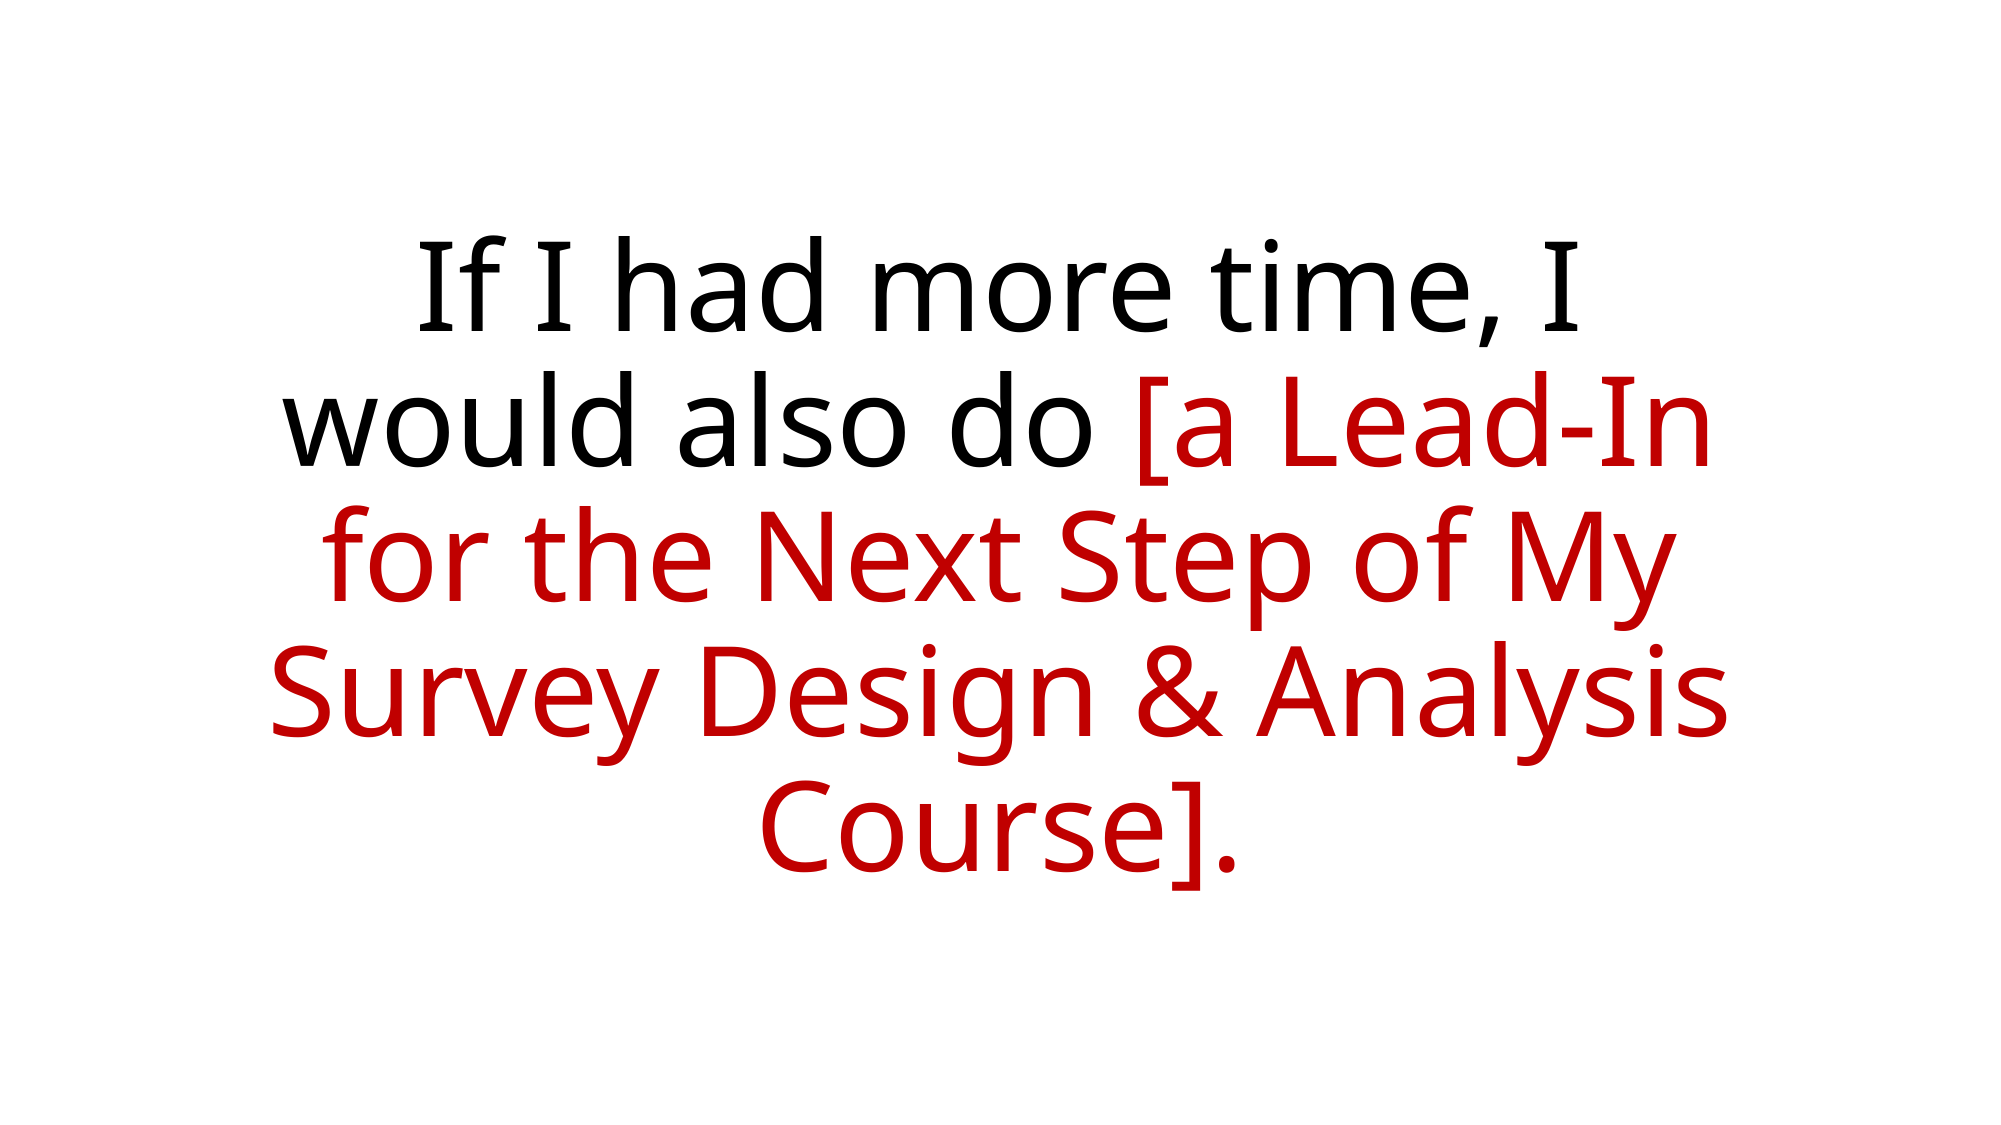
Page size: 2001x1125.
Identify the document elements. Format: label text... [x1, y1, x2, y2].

title If I had more time, I would also do [a Lead-In for the Next Step of My Survey Design & Analysis Course]. [249, 184, 1750, 939]
